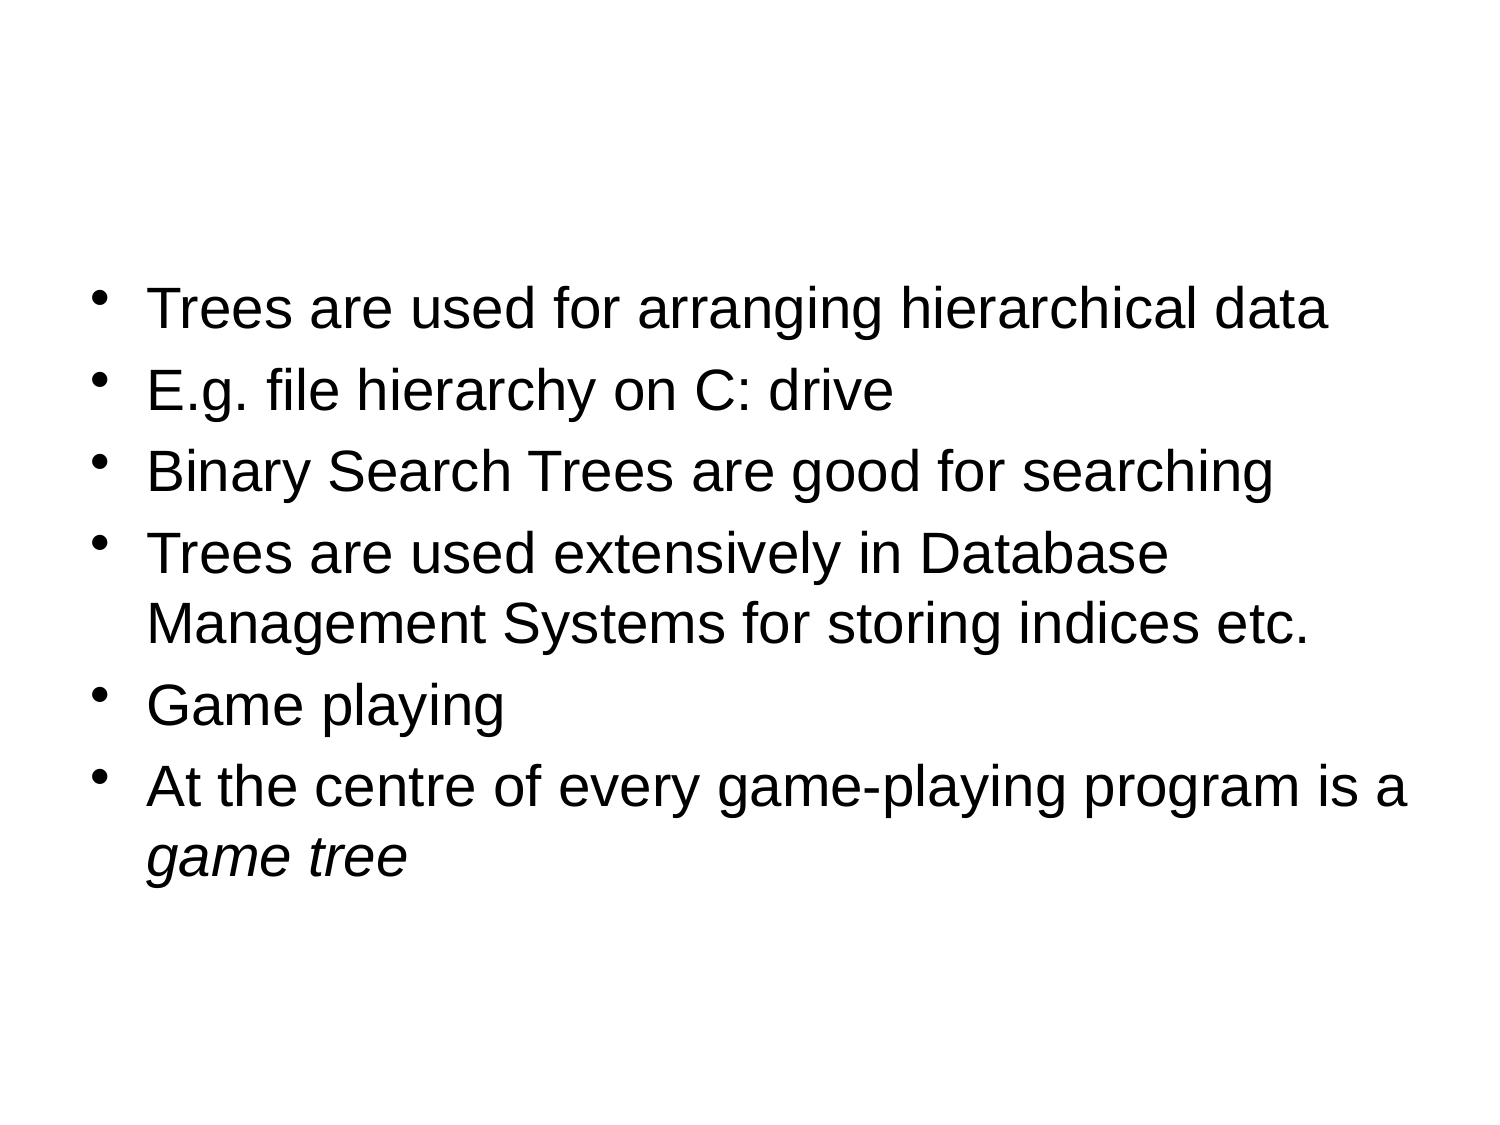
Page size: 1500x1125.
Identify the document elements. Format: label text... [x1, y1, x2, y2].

list Trees are used for arranging hierarchical data E.g. file hierarchy on C: drive Binary Search Trees are good for searching Trees are used extensively in Database Management Systems for storing indices etc. Game playing At the centre of every game-playing program is a game tree [75, 262, 1425, 1005]
